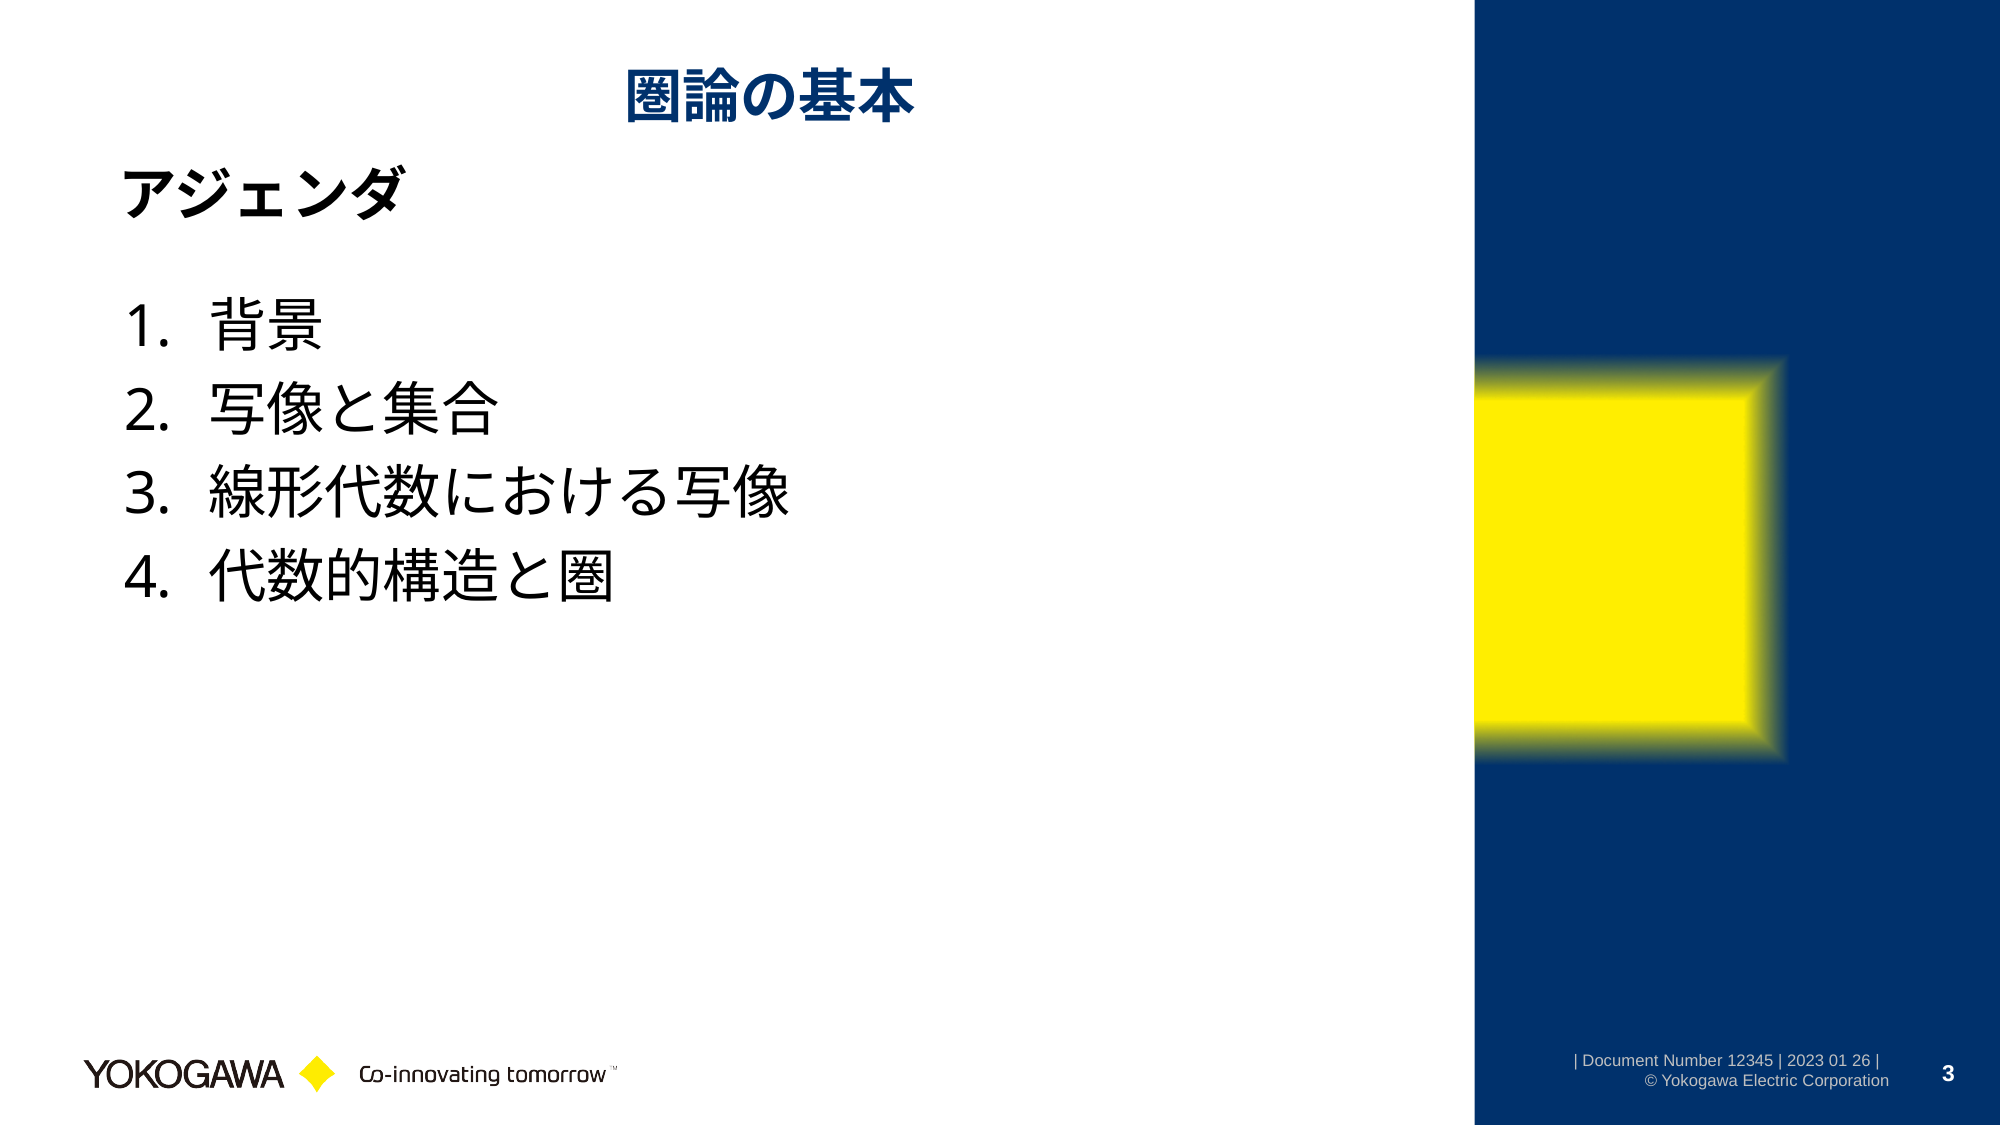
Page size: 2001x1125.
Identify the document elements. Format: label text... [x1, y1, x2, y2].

title アジェンダ [103, 148, 1426, 244]
text_box 圏論の基本 [108, 50, 1431, 146]
list 背景 写像と集合 線形代数における写像 代数的構造と圏 [108, 288, 1425, 968]
picture [1474, 288, 1856, 832]
slide_number 3 [1904, 1042, 1970, 1103]
picture [83, 1055, 617, 1093]
